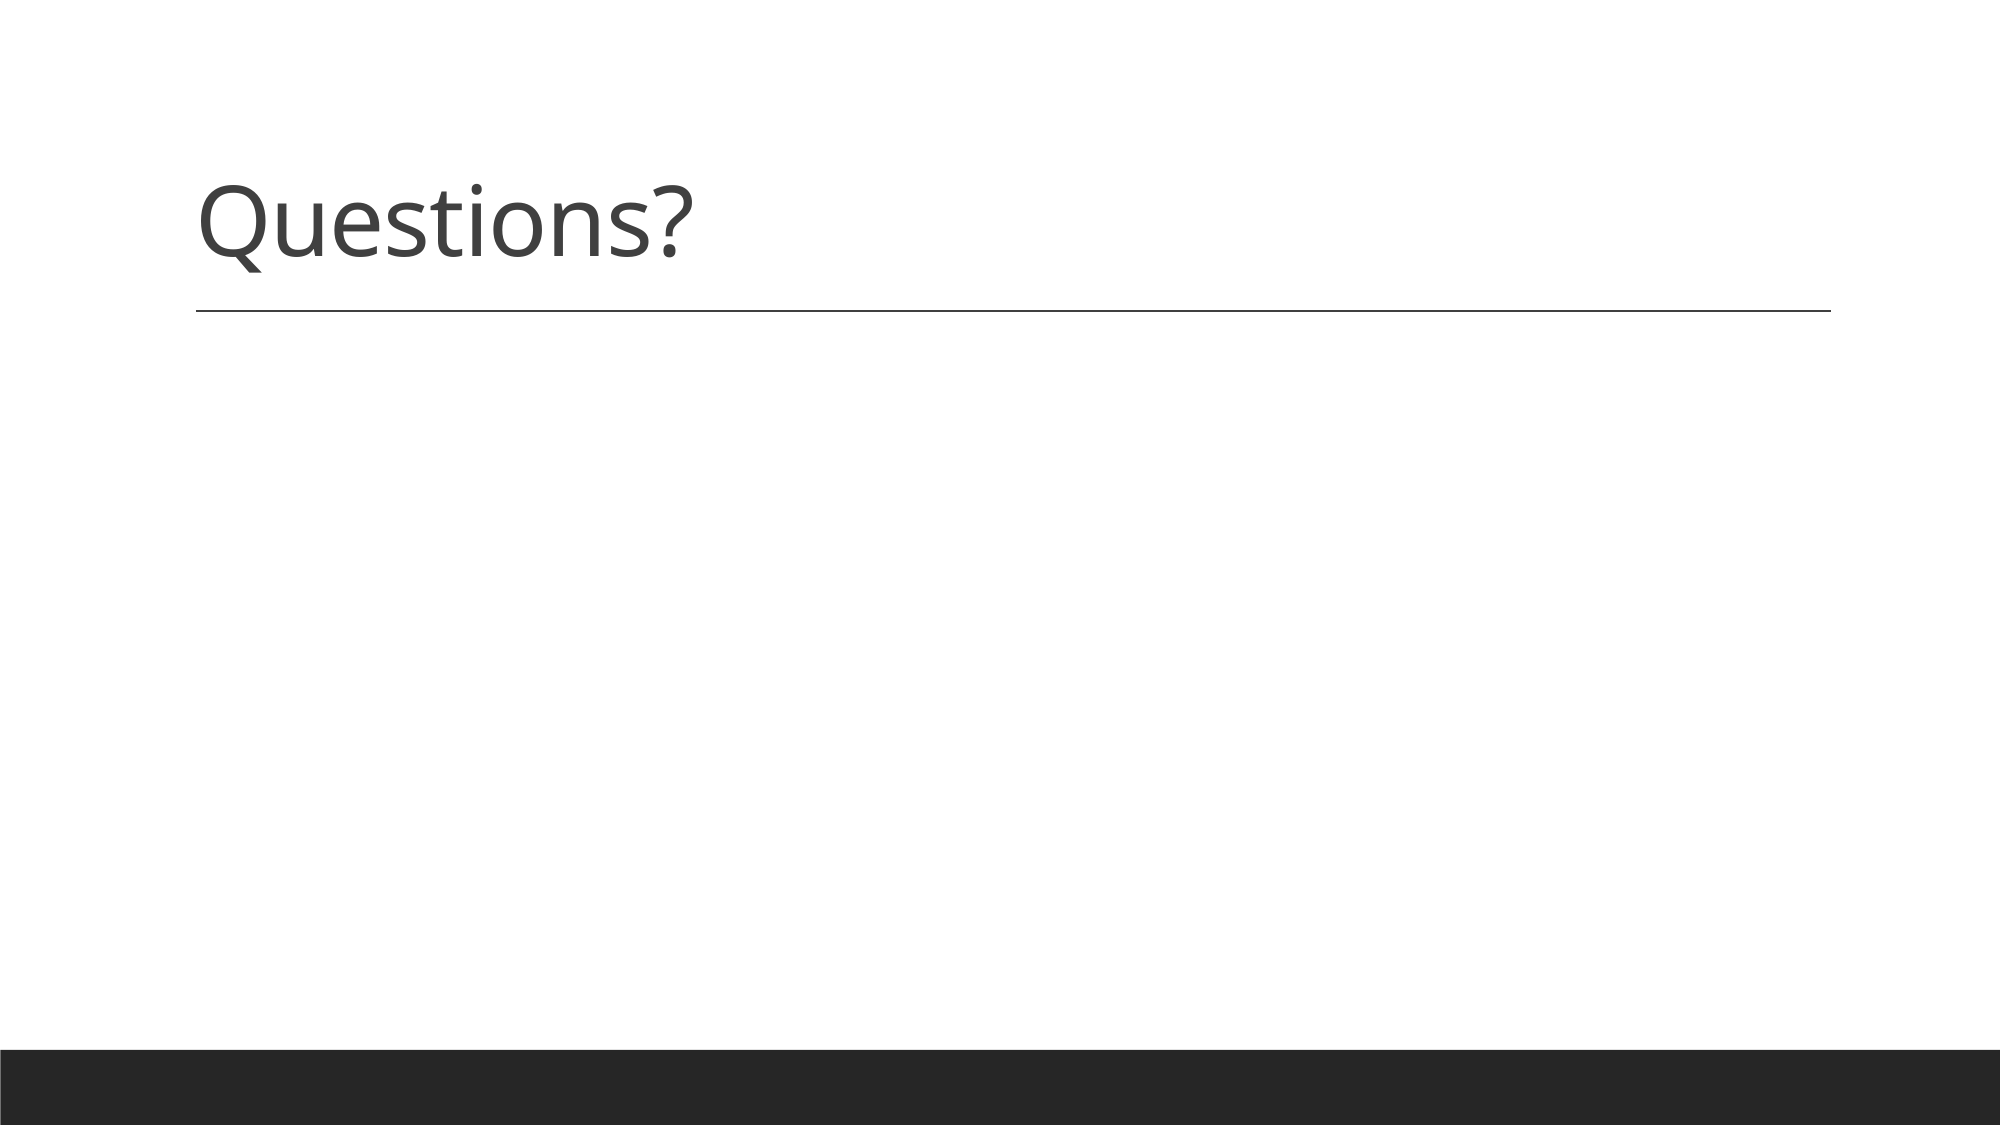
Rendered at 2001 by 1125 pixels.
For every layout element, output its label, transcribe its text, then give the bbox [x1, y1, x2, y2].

title Questions? [180, 47, 1830, 285]
